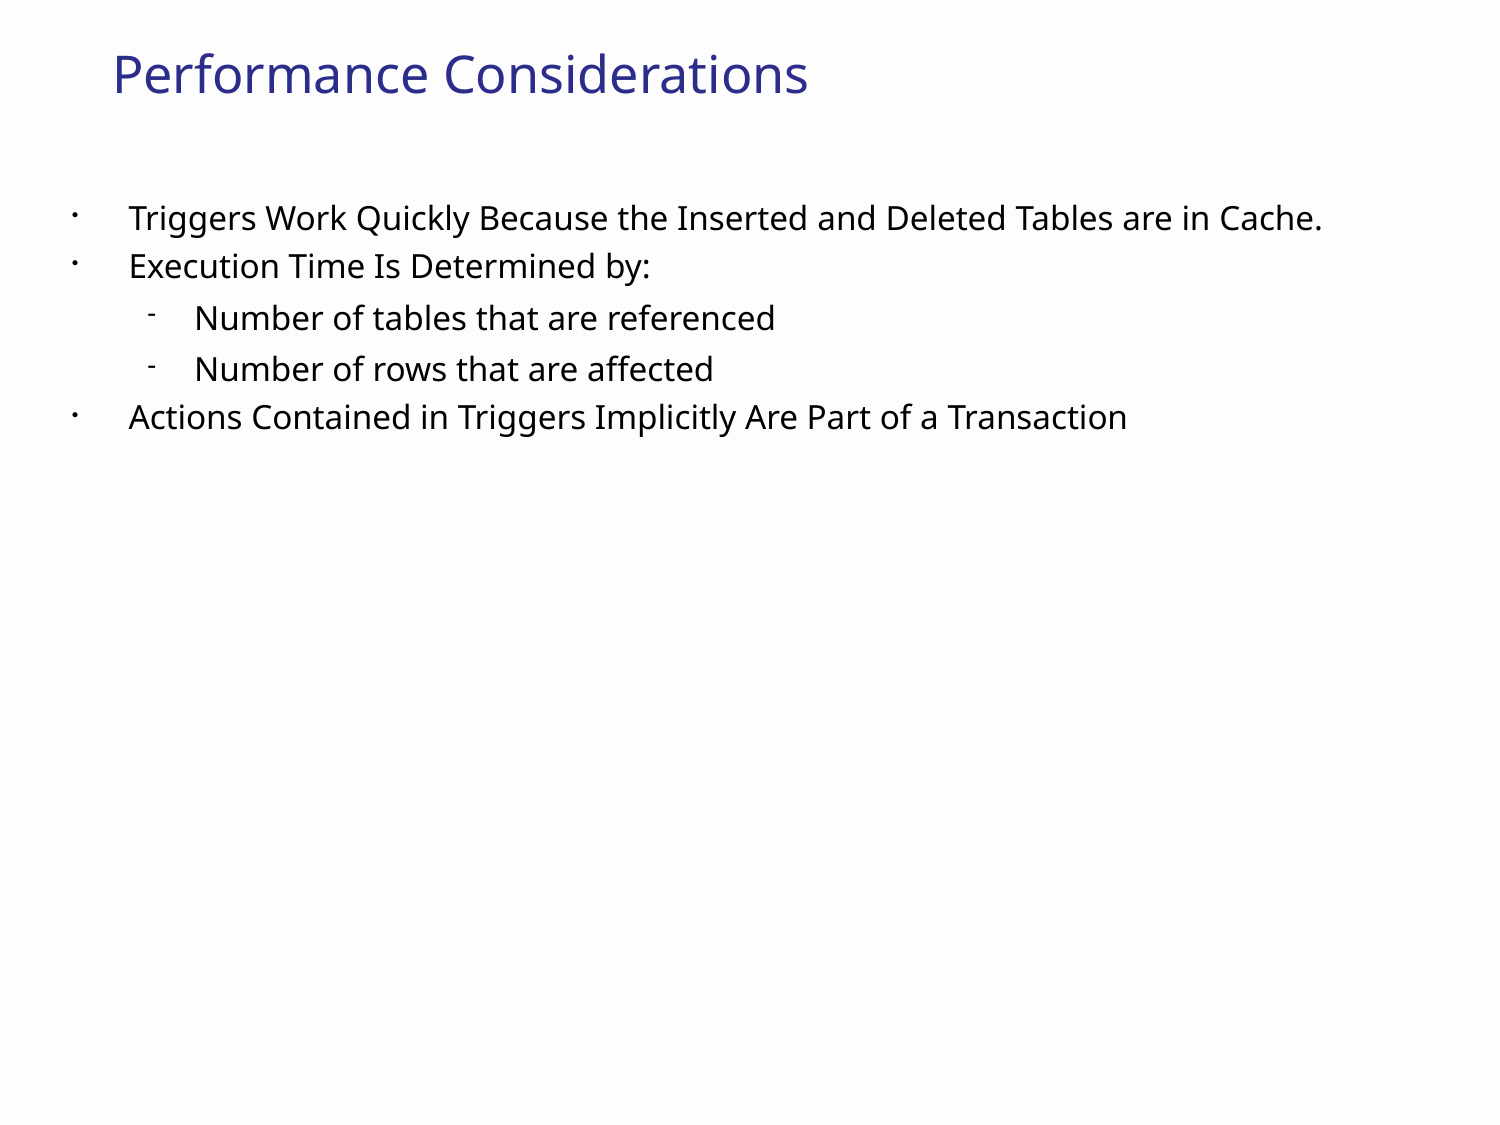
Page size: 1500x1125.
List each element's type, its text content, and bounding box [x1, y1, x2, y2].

list Triggers Work Quickly Because the Inserted and Deleted Tables are in Cache. Execution Time Is Determined by: Number of tables that are referenced Number of rows that are affected Actions Contained in Triggers Implicitly Are Part of a Transaction [72, 196, 1423, 813]
text_box [0, 0, 1241, 150]
title Performance Considerations [111, 40, 1045, 105]
